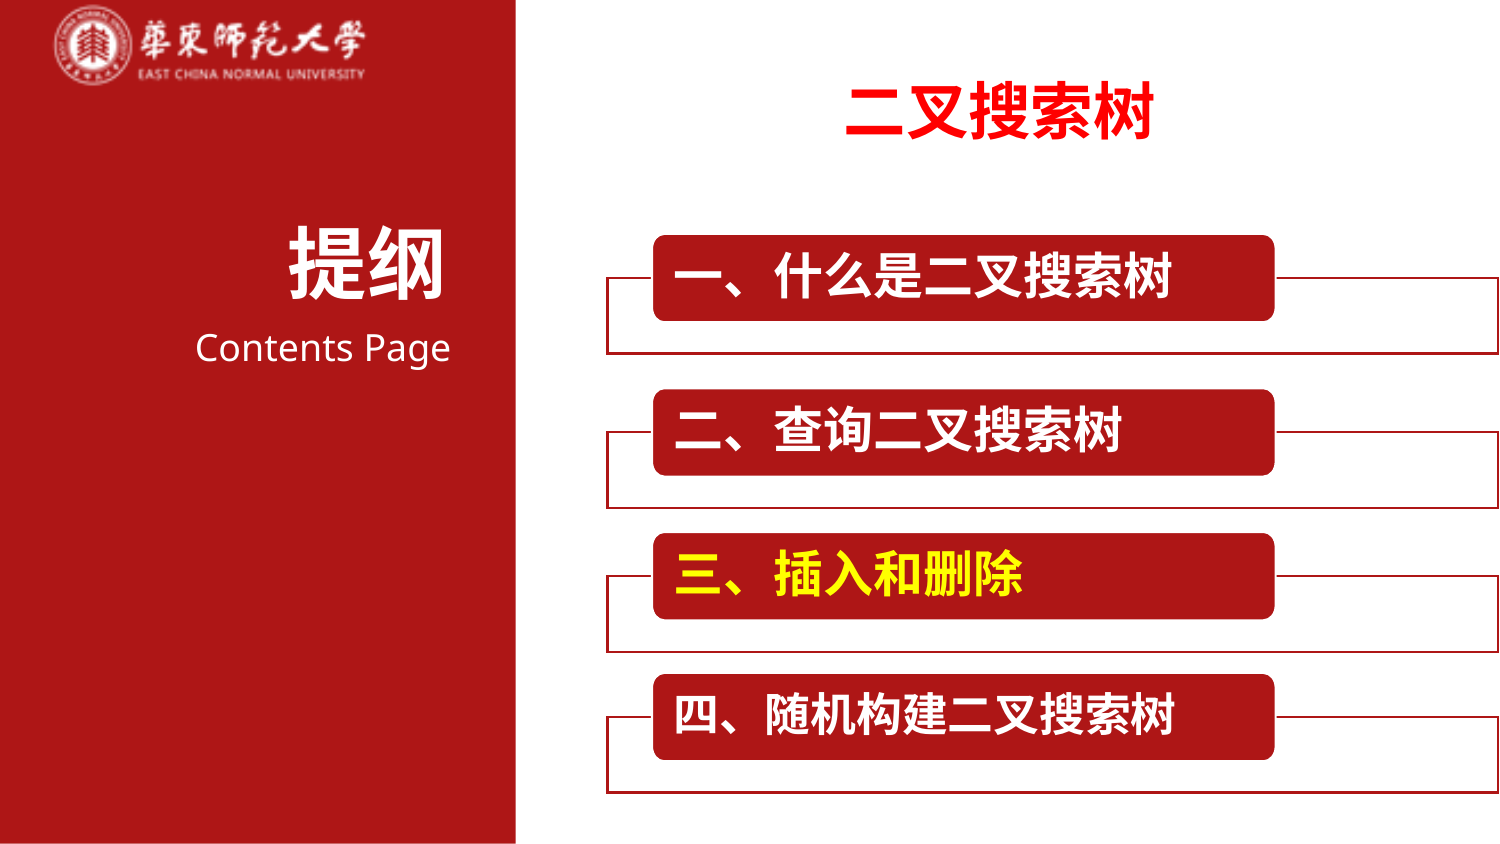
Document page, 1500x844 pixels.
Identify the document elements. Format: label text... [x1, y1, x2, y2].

text_box [606, 431, 1499, 509]
text_box [606, 575, 1499, 653]
text_box Contents Page [51, 318, 464, 375]
text_box 三、插入和删除 [650, 530, 1277, 622]
text_box 四、随机构建二叉搜索树 [650, 671, 1277, 763]
text_box 一、什么是二叉搜索树 [650, 232, 1277, 324]
picture [37, 3, 404, 93]
text_box 提纲 [165, 209, 458, 316]
text_box [606, 277, 1499, 355]
text_box 二叉搜索树 [515, 0, 1484, 181]
text_box 二、查询二叉搜索树 [650, 387, 1277, 478]
text_box [606, 716, 1499, 794]
text_box [0, 0, 517, 844]
